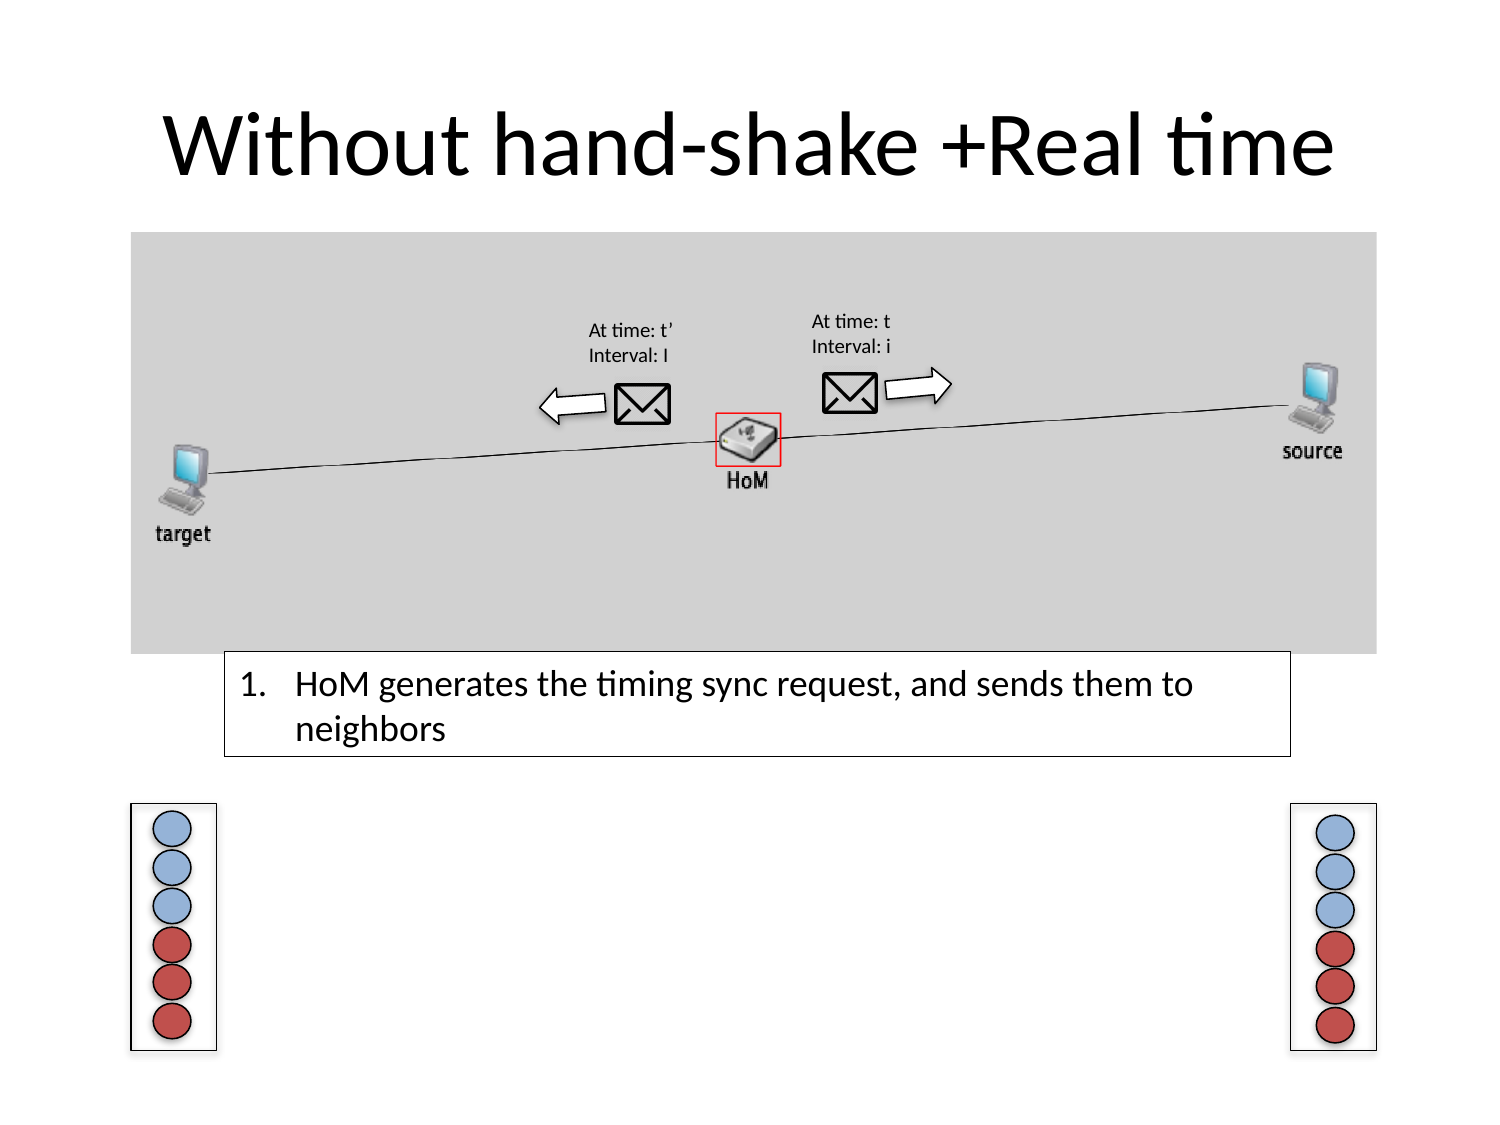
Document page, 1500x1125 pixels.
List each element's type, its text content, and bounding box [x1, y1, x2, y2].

text_box [1290, 803, 1377, 1051]
text_box HoM generates the timing sync request, and sends them to neighbors [224, 663, 1291, 757]
text_box [152, 887, 192, 925]
text_box [152, 849, 192, 886]
text_box [152, 926, 192, 963]
text_box [1315, 967, 1355, 1005]
picture [130, 232, 1377, 654]
text_box [152, 963, 192, 1001]
text_box [1315, 1006, 1355, 1044]
text_box [130, 803, 217, 1051]
text_box [1315, 814, 1355, 852]
text_box [1315, 853, 1355, 890]
text_box [152, 810, 192, 848]
text_box [1315, 891, 1355, 929]
text_box [1315, 930, 1355, 967]
title Without hand-shake +Real time [75, 45, 1425, 233]
text_box [152, 1002, 192, 1040]
